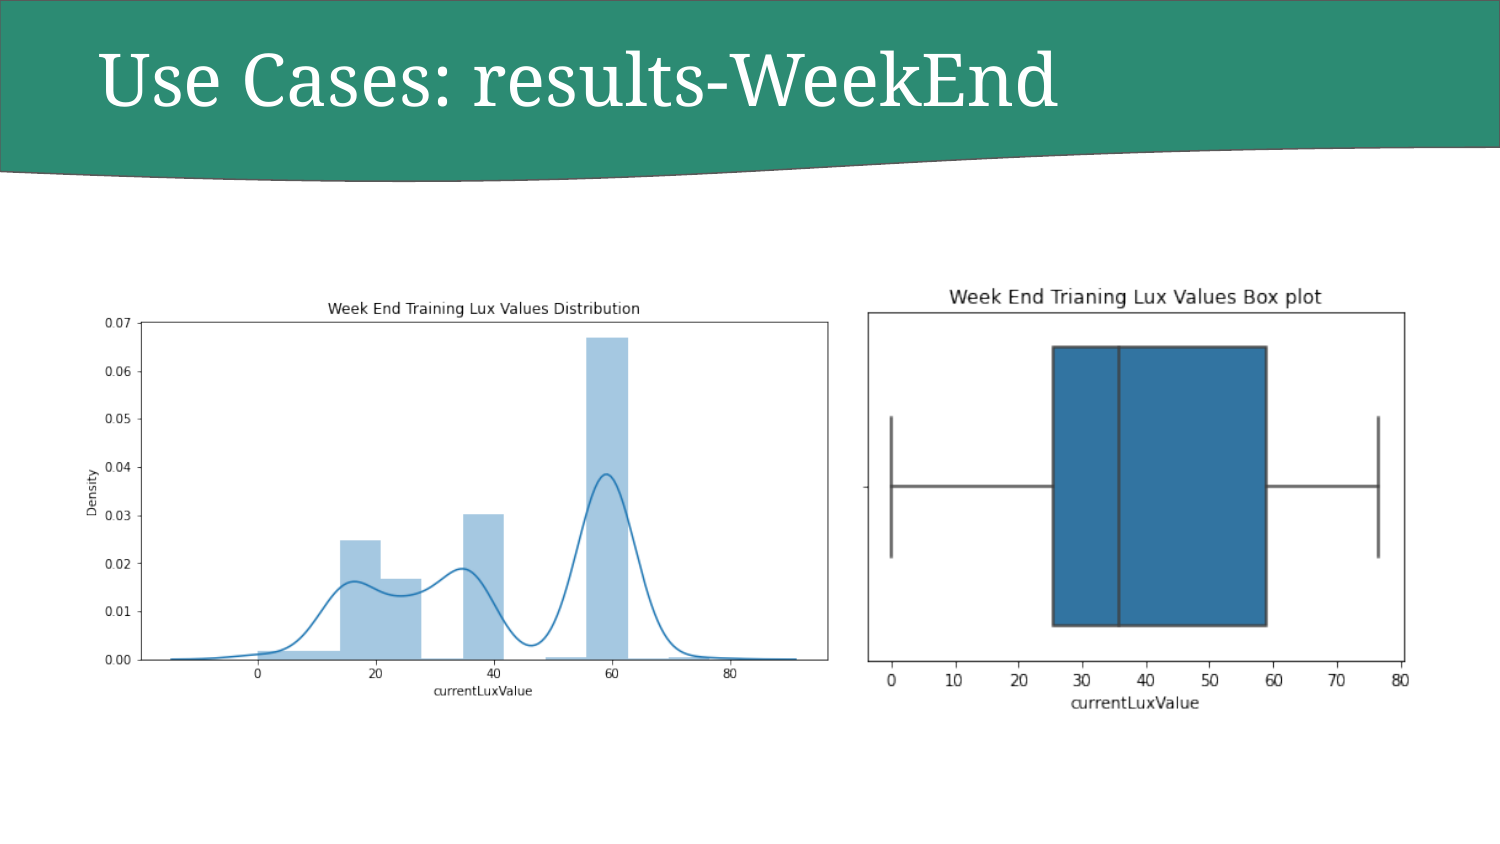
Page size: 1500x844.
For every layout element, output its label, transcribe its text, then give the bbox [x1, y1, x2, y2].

text_box Use Cases: results-WeekEnd [83, 18, 1274, 137]
picture [77, 292, 835, 707]
picture [850, 276, 1423, 723]
text_box [0, 0, 1500, 182]
